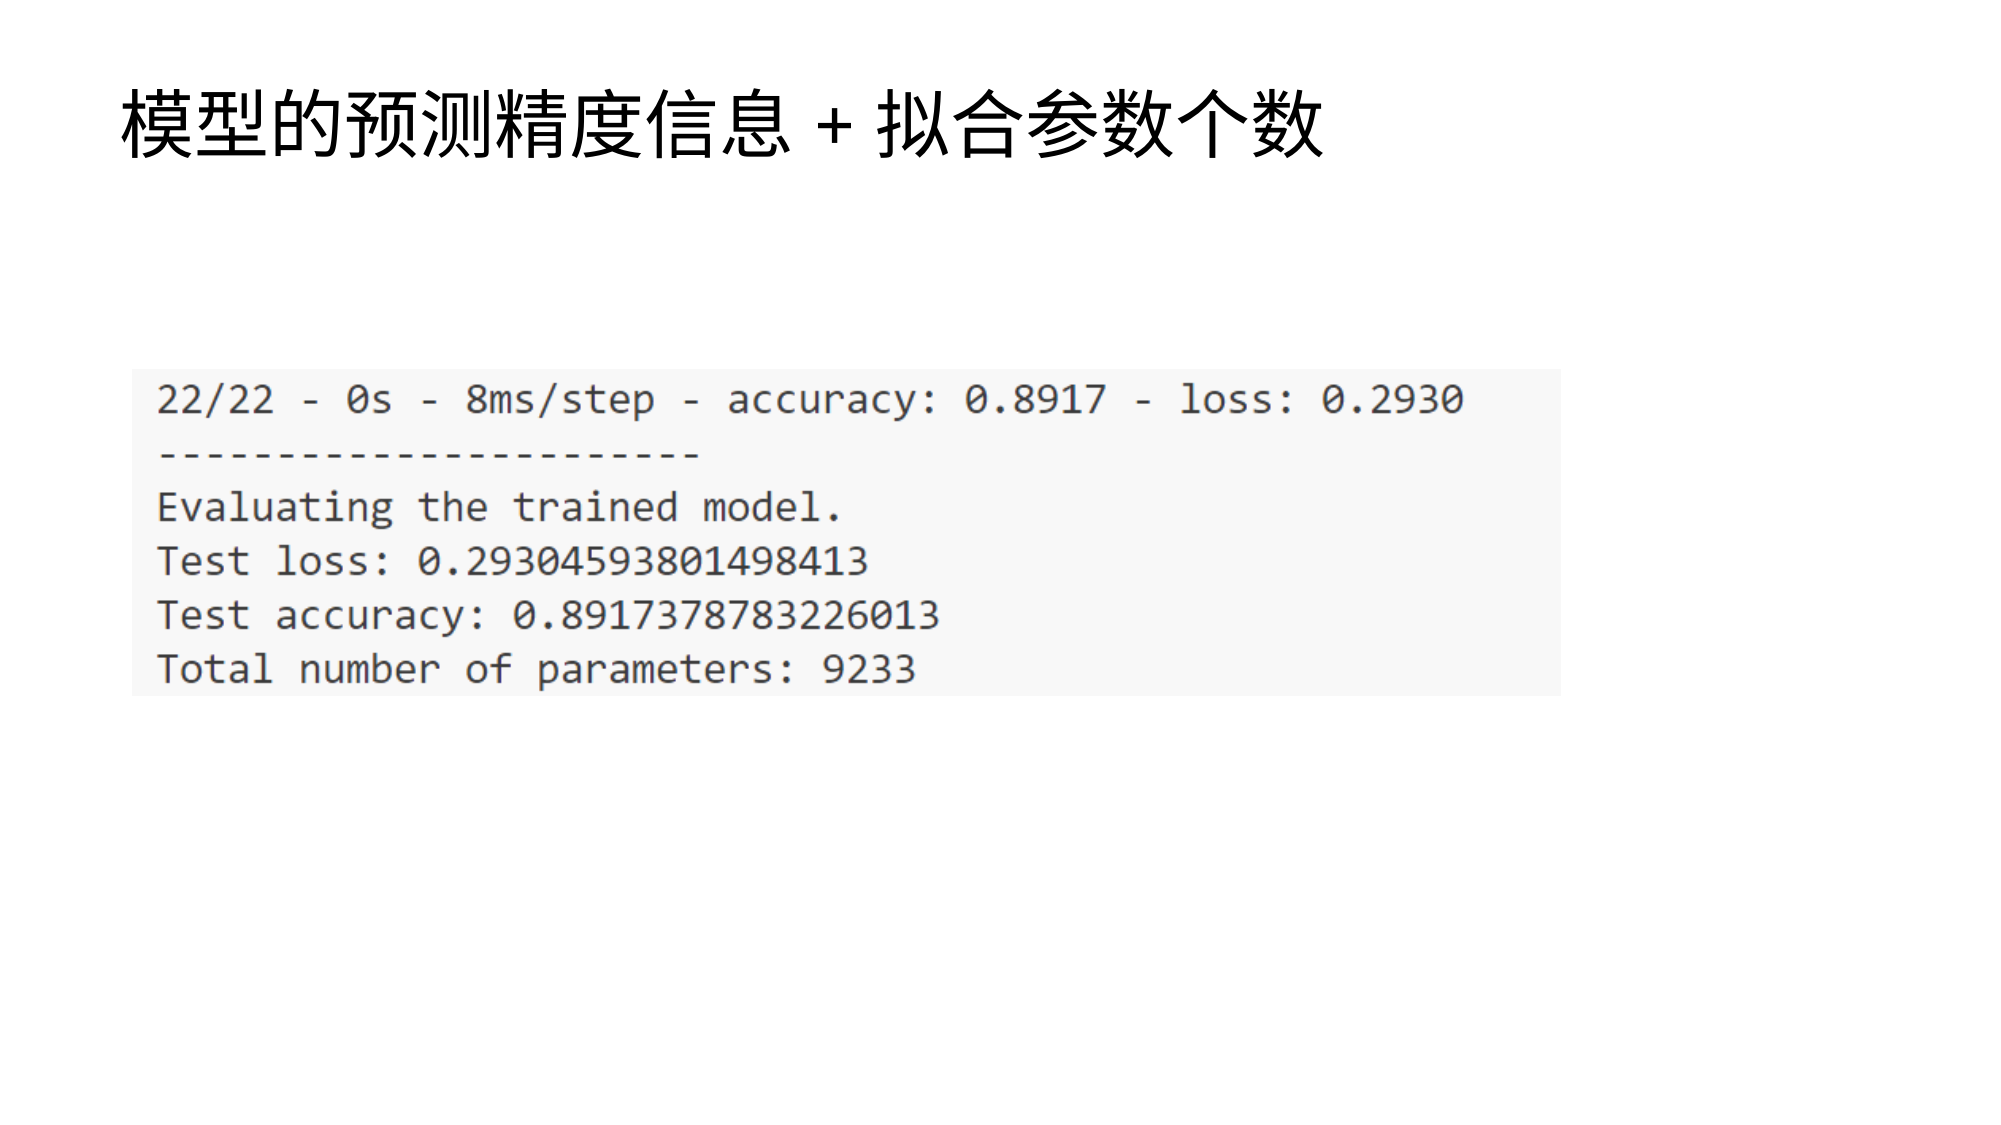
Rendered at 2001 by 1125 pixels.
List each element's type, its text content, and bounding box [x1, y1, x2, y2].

text_box 模型的预测精度信息+拟合参数个数 [104, 70, 1340, 175]
picture [132, 369, 1561, 696]
